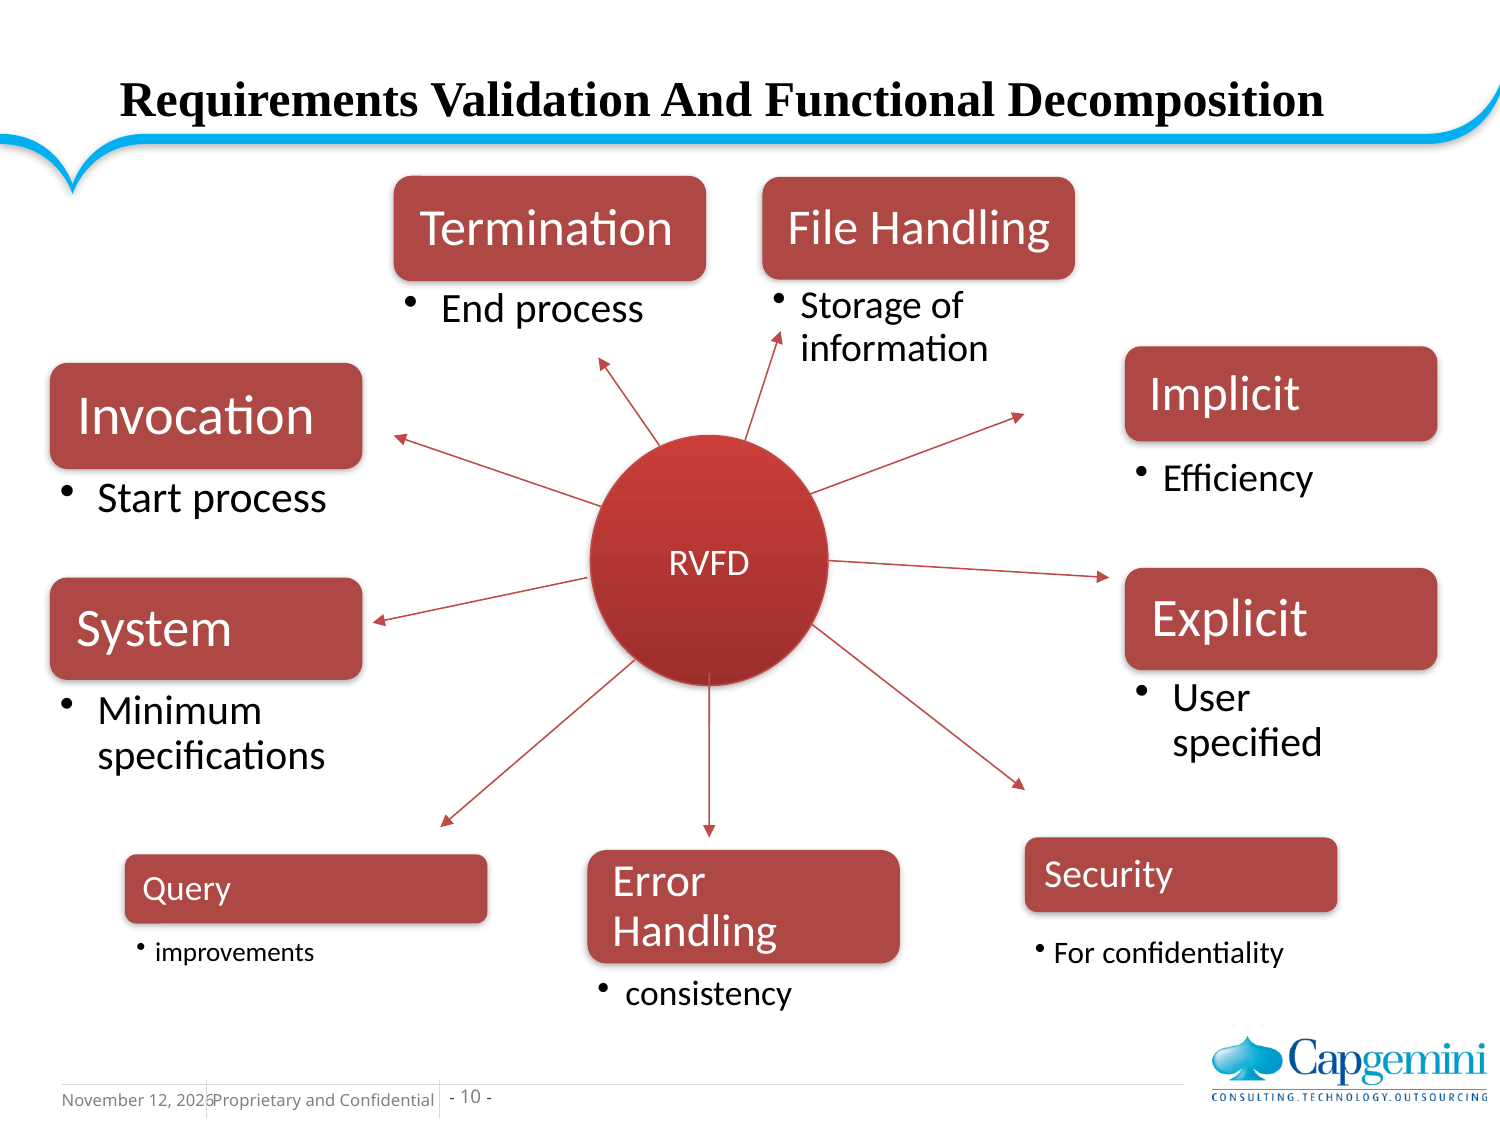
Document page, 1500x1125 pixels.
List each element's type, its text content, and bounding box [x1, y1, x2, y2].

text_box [372, 577, 588, 624]
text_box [49, 346, 363, 559]
text_box RVFD [589, 434, 829, 687]
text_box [762, 174, 1076, 380]
picture [1212, 1036, 1487, 1101]
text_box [598, 357, 660, 446]
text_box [1024, 837, 1338, 1051]
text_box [440, 659, 635, 828]
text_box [49, 577, 363, 791]
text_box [740, 330, 781, 453]
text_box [393, 435, 602, 507]
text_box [1124, 563, 1438, 777]
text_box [809, 622, 1026, 791]
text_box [1124, 346, 1438, 559]
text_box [808, 413, 1025, 495]
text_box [587, 837, 901, 1051]
text_box Requirements Validation And Functional Decomposition [104, 59, 1421, 135]
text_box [827, 560, 1110, 578]
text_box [393, 174, 707, 351]
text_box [124, 812, 488, 1063]
